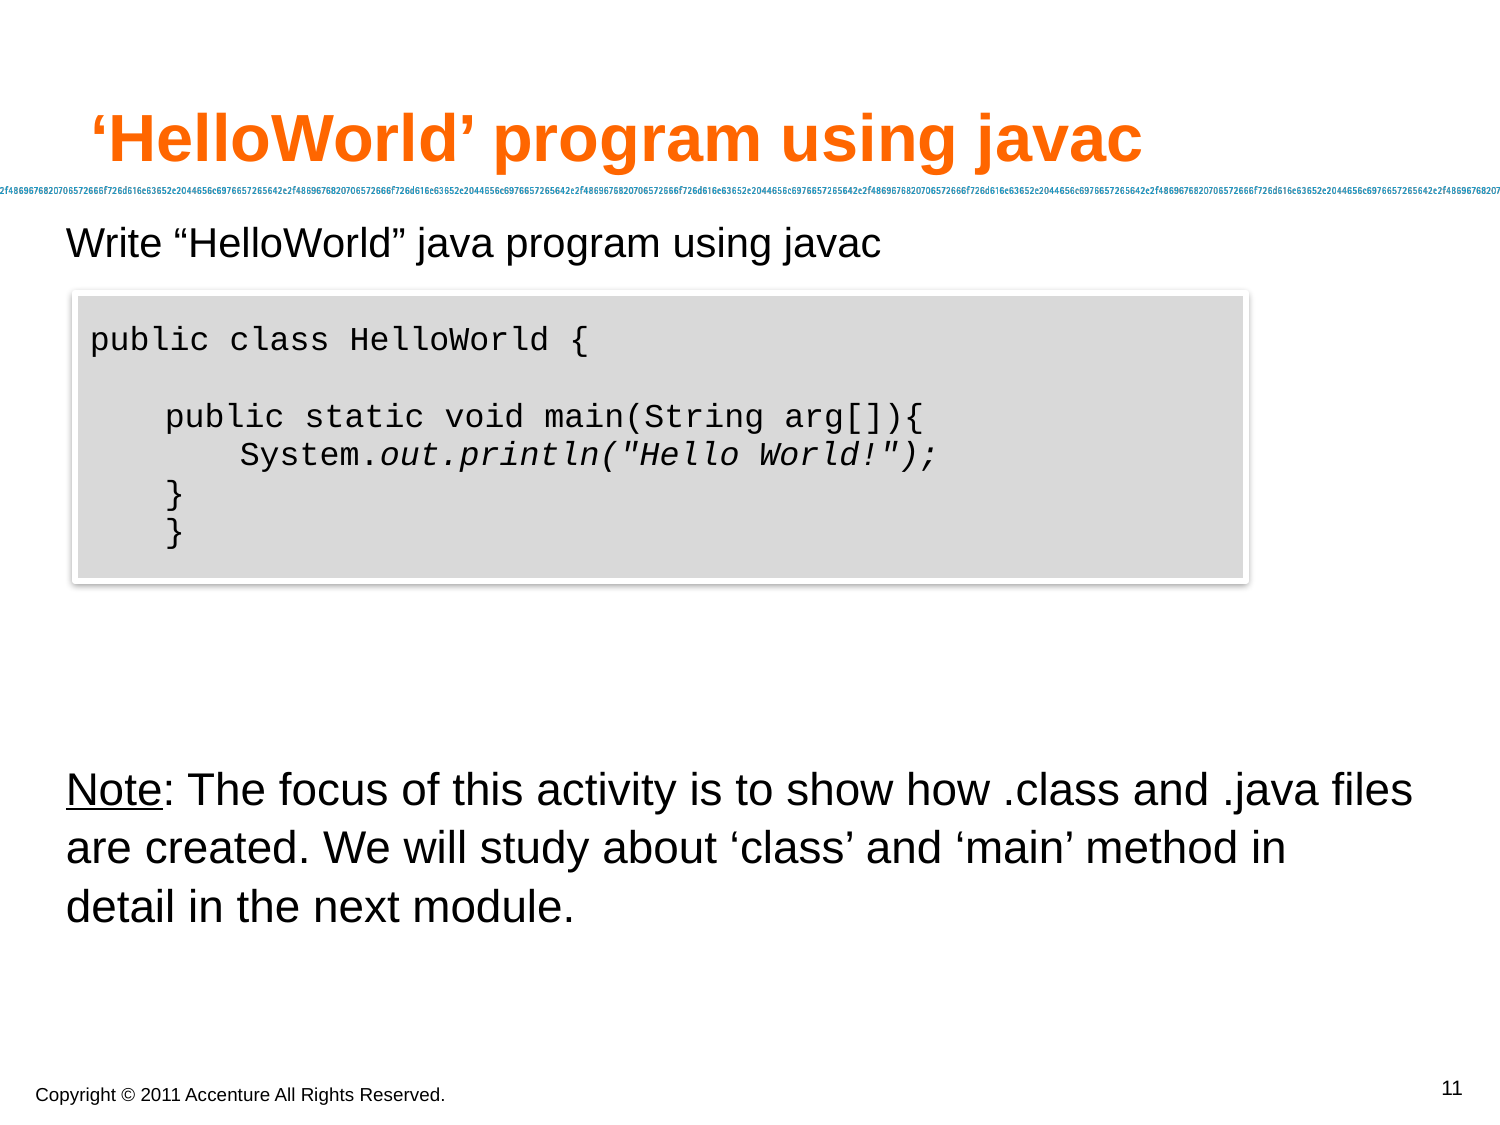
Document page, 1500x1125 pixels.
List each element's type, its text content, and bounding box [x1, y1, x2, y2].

text_box 11 [1200, 1062, 1478, 1107]
picture [0, 186, 1500, 194]
title ‘HelloWorld’ program using javac [74, 32, 1413, 183]
list Write “HelloWorld” java program using javac Note: The focus of this activity is to show how .class and .java files are created. We will study about ‘class’ and ‘main’ method in detail in the next module. [50, 213, 1479, 977]
text_box public class HelloWorld { public static void main(String arg[]){ System.out.println("Hello World!"); } } [72, 290, 1249, 584]
